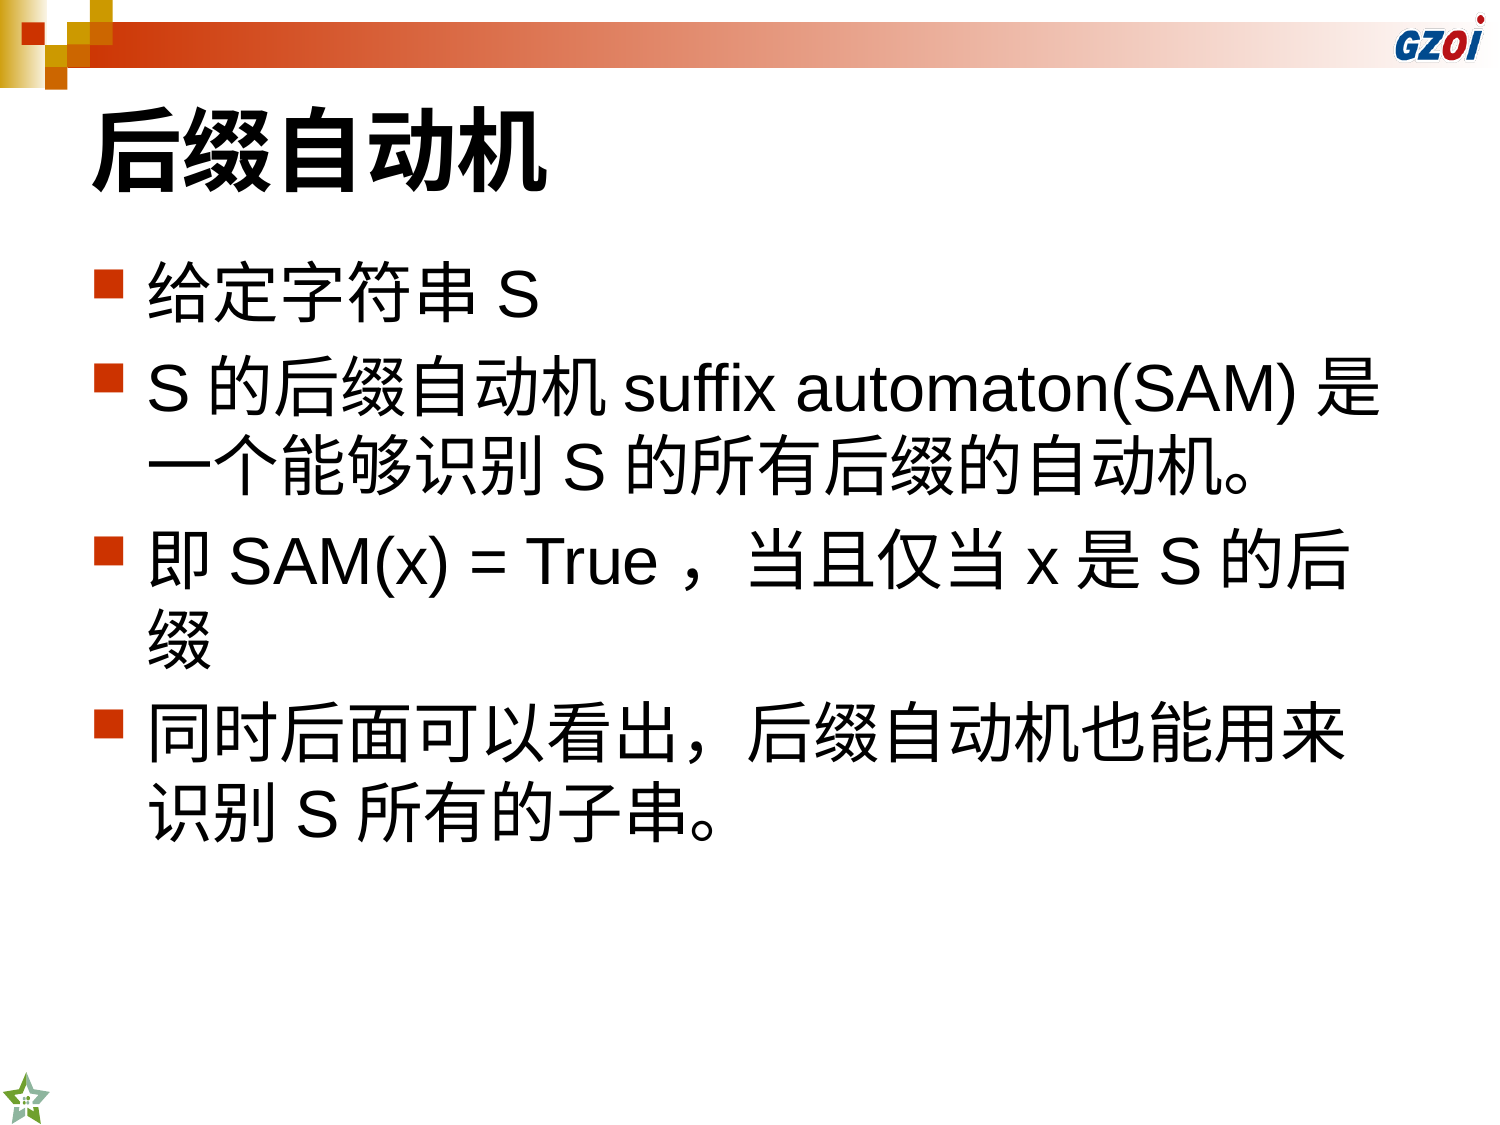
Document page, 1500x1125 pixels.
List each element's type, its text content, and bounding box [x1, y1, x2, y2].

title 后缀自动机 [75, 75, 1425, 220]
picture [1392, 8, 1492, 72]
list 给定字符串S S的后缀自动机suffix automaton(SAM)是一个能够识别S的所有后缀的自动机。 即SAM(x) = True，当且仅当x是S的后缀 同时后面可以看出，后缀自动机也能用来识别S所有的子串。 [75, 243, 1425, 963]
